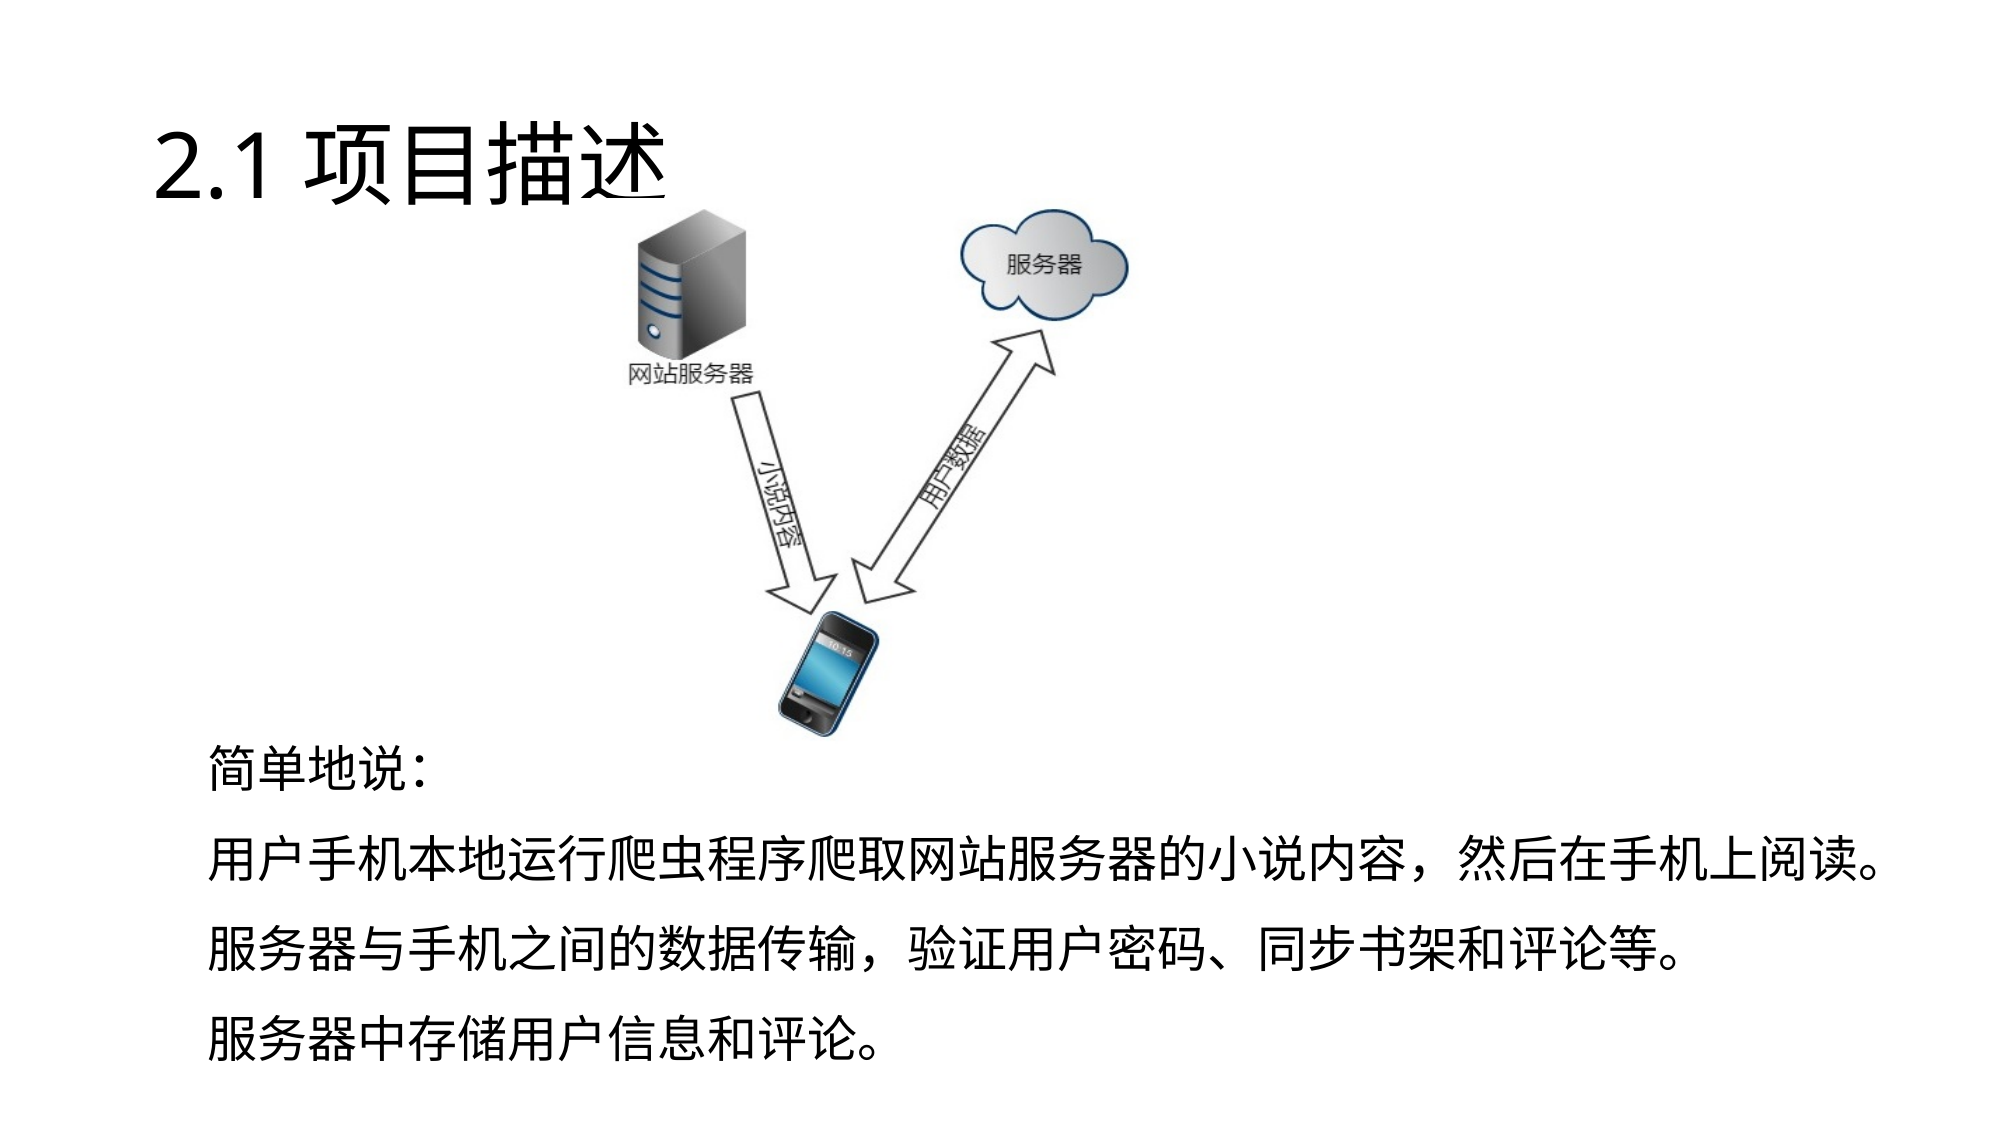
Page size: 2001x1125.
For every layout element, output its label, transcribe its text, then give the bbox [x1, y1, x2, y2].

picture [578, 198, 1147, 752]
text_box 简单地说： 用户手机本地运行爬虫程序爬取网站服务器的小说内容，然后在手机上阅读。 服务器与手机之间的数据传输，验证用户密码、同步书架和评论等。 服务器中存储用户信息和评论。 [192, 699, 1937, 1075]
title 2.1 项目描述 [137, 59, 1863, 278]
